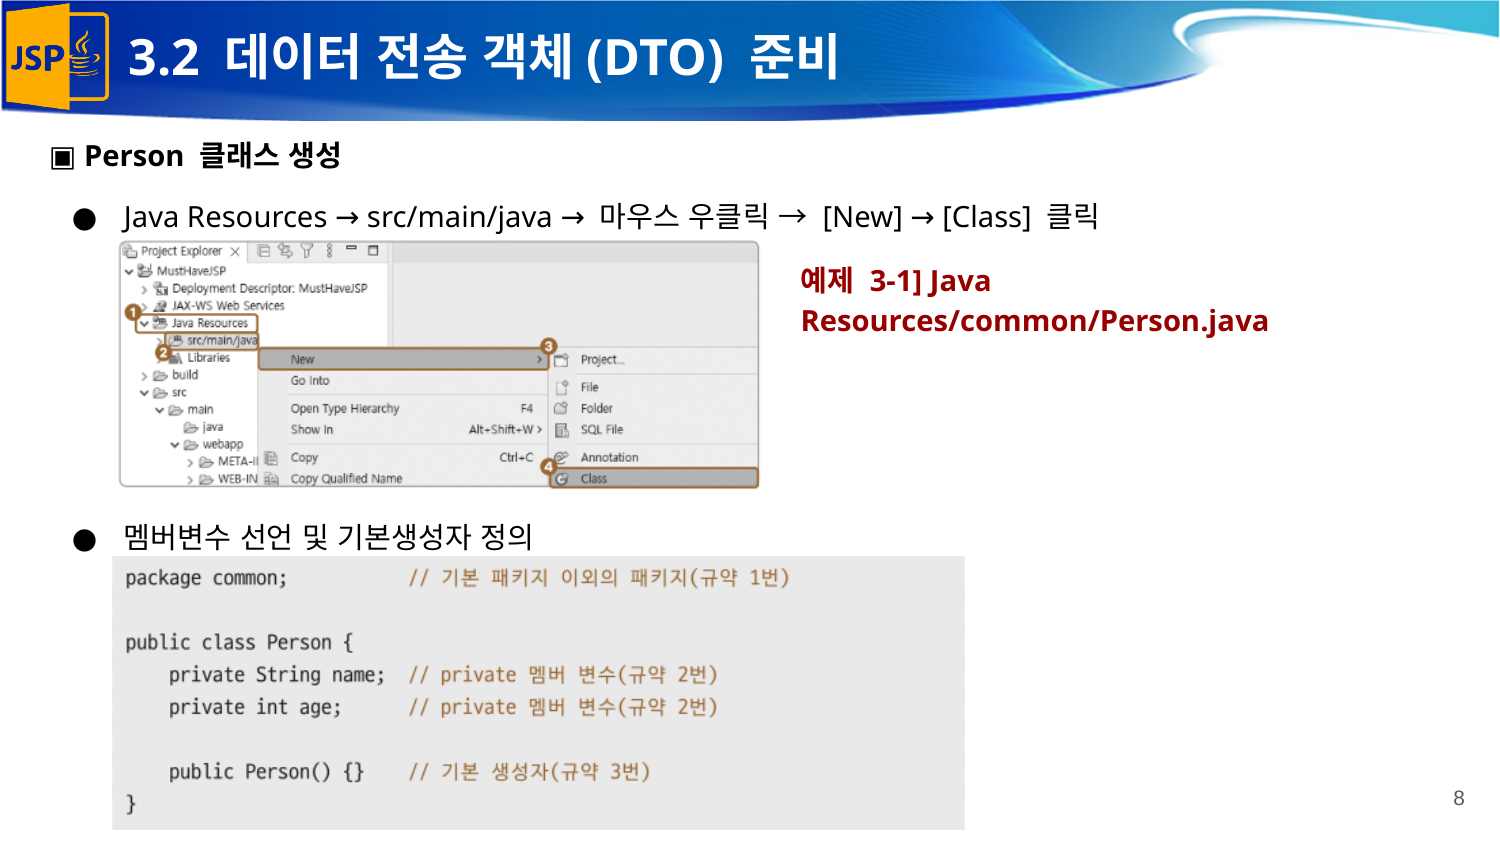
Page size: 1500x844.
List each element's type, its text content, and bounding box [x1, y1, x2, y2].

title 3.2 데이터 전송 객체(DTO) 준비 [113, 10, 1500, 105]
text_box 예제 3-1] Java Resources/common/Person.java [785, 242, 1461, 307]
picture [112, 234, 769, 495]
picture [0, 0, 1500, 121]
text_box ▣ Person 클래스 생성 Java Resources → src/main/java → 마우스 우클릭 → [New] → [Class] 클릭 멤버변수 선언 및 기본생성자 정의 [33, 117, 1432, 398]
slide_number ‹#› [1389, 764, 1480, 830]
picture [112, 556, 965, 830]
